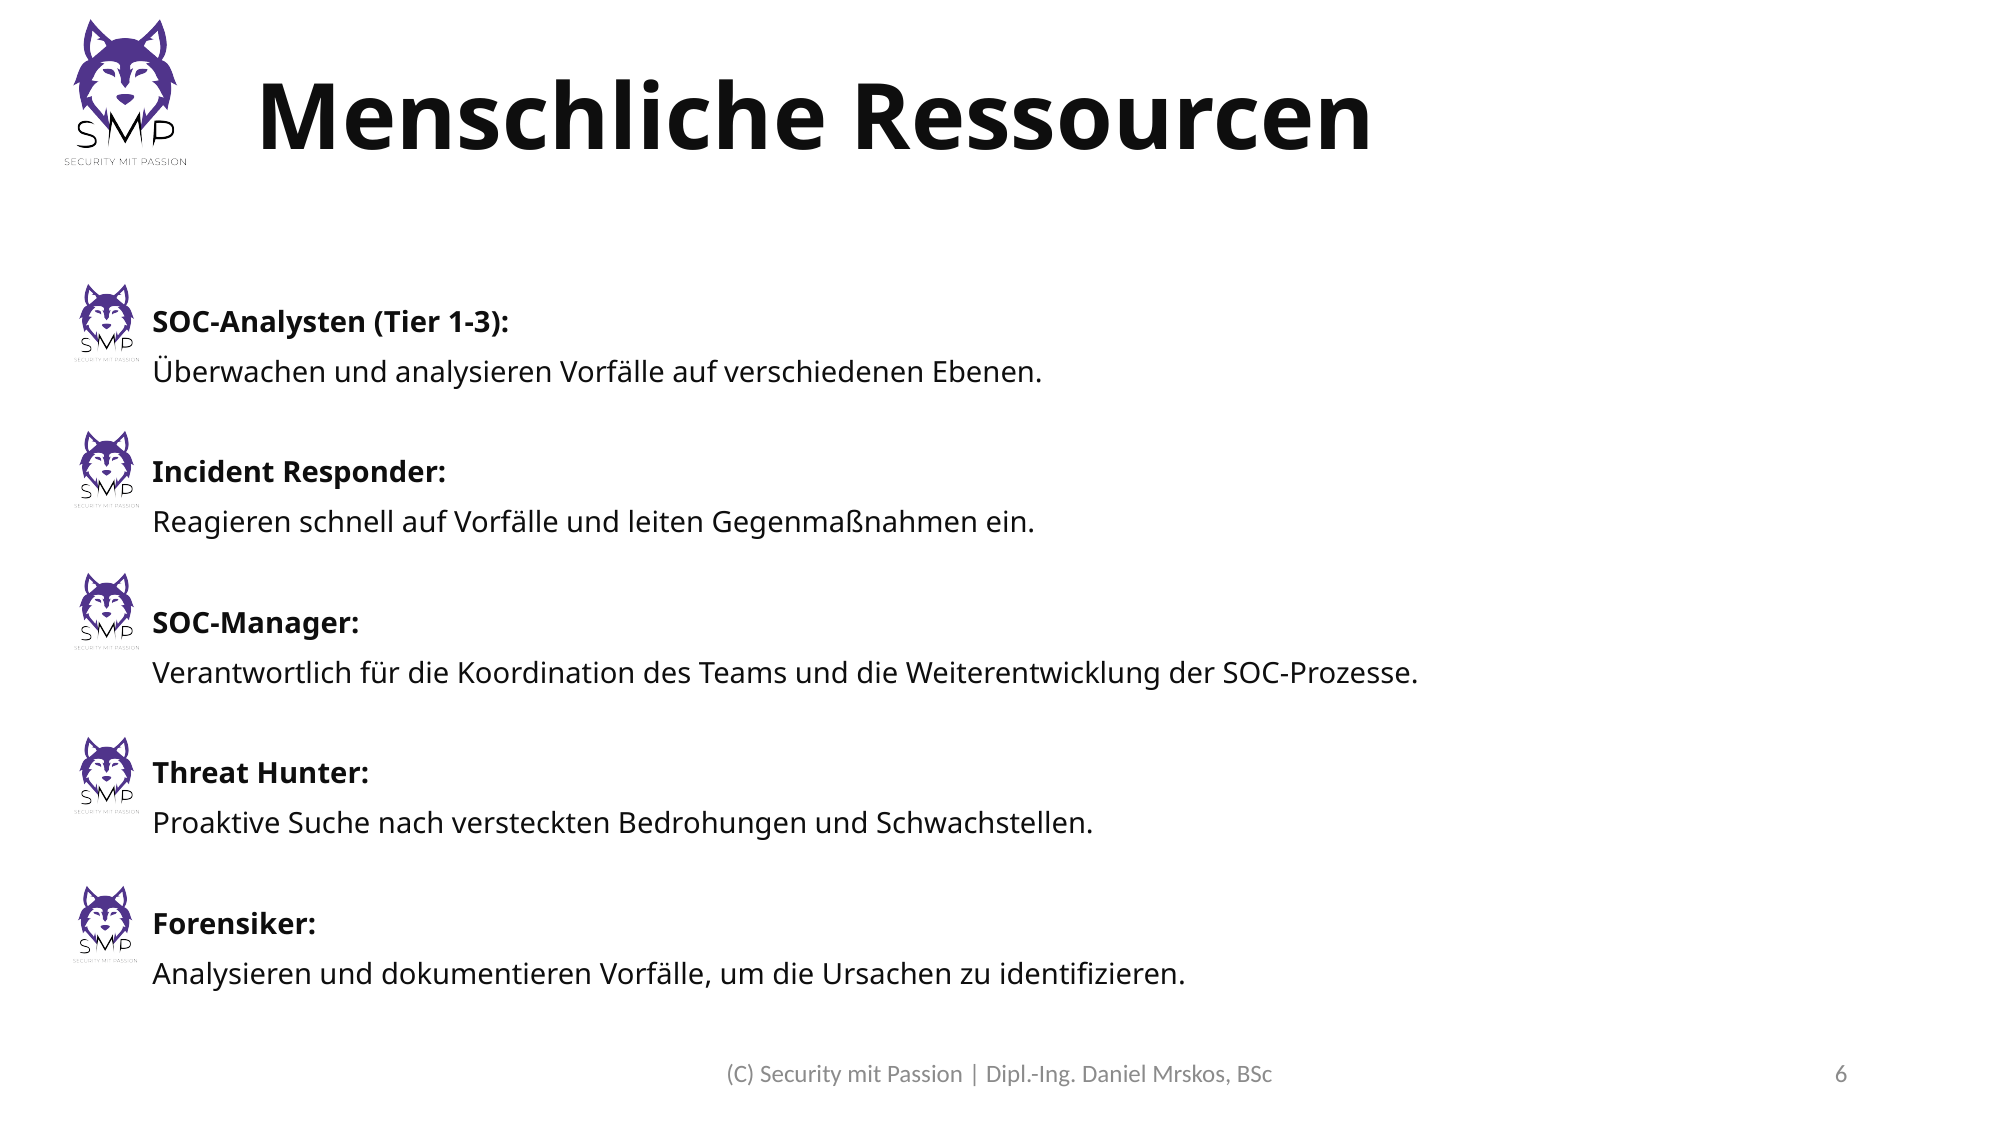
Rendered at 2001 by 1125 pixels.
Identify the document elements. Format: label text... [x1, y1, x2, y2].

list SOC-Analysten (Tier 1-3): Überwachen und analysieren Vorfälle auf verschiedenen Ebenen. Incident Responder: Reagieren schnell auf Vorfälle und leiten Gegenmaßnahmen ein. SOC-Manager: Verantwortlich für die Koordination des Teams und die Weiterentwicklung der SOC-Prozesse. Threat Hunter: Proaktive Suche nach versteckten Bedrohungen und Schwachstellen. Forensiker: Analysieren und dokumentieren Vorfälle, um die Ursachen zu identifizieren. [137, 299, 1863, 1014]
picture [57, 562, 156, 660]
slide_number 6 [1412, 1042, 1863, 1103]
picture [57, 420, 156, 519]
picture [56, 875, 154, 973]
picture [32, 0, 218, 185]
footer (C) Security mit Passion | Dipl.-Ing. Daniel Mrskos, BSc [662, 1042, 1338, 1103]
picture [57, 273, 156, 372]
title Menschliche Ressourcen [217, 11, 1943, 230]
picture [57, 726, 156, 824]
